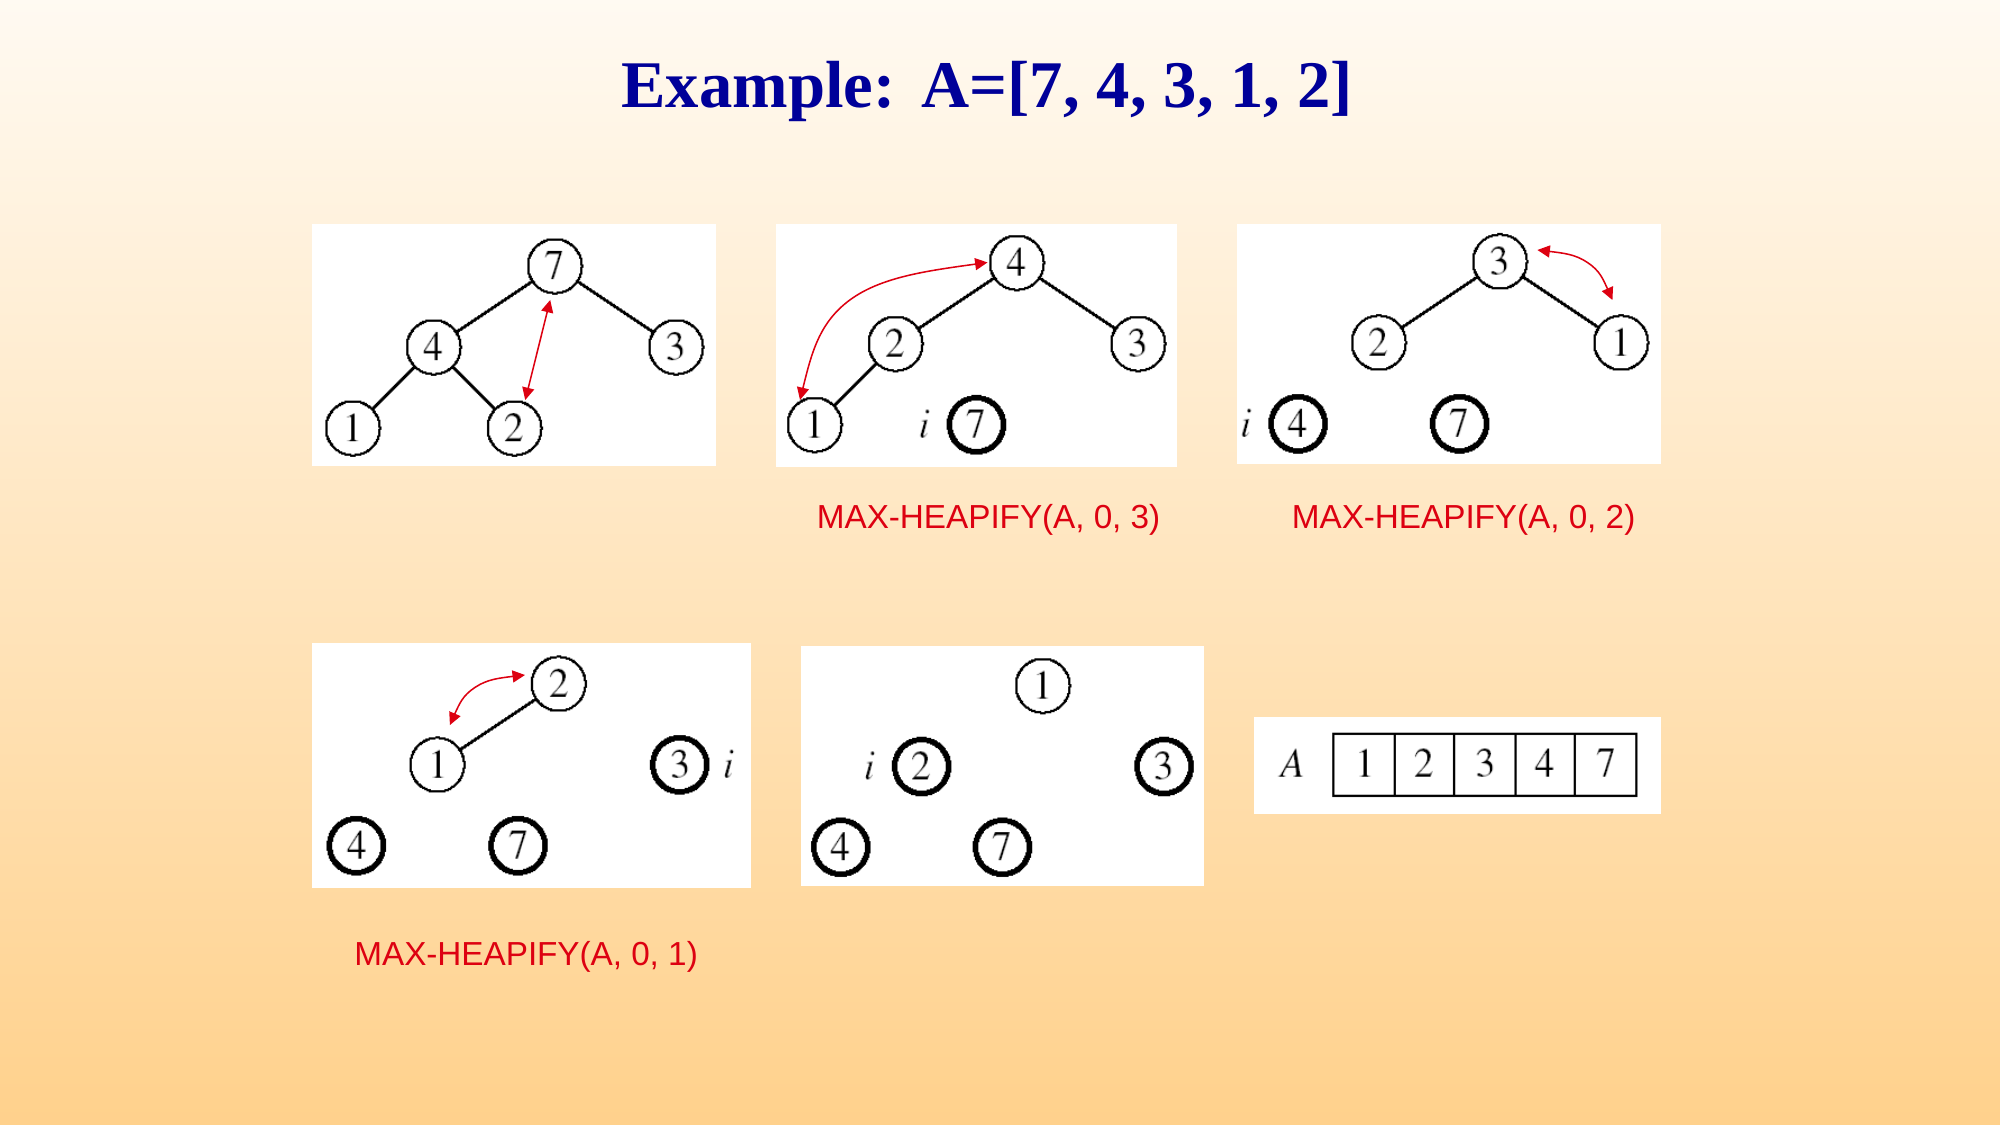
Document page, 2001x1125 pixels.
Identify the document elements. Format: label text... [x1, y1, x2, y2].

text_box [337, 674, 716, 981]
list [1237, 224, 1662, 464]
title Example: A=[7, 4, 3, 1, 2] [350, 0, 1625, 175]
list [776, 224, 1177, 468]
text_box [1254, 717, 1662, 815]
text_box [1274, 249, 1654, 544]
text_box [801, 645, 1204, 886]
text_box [799, 262, 1179, 544]
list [312, 224, 716, 467]
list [312, 643, 751, 889]
